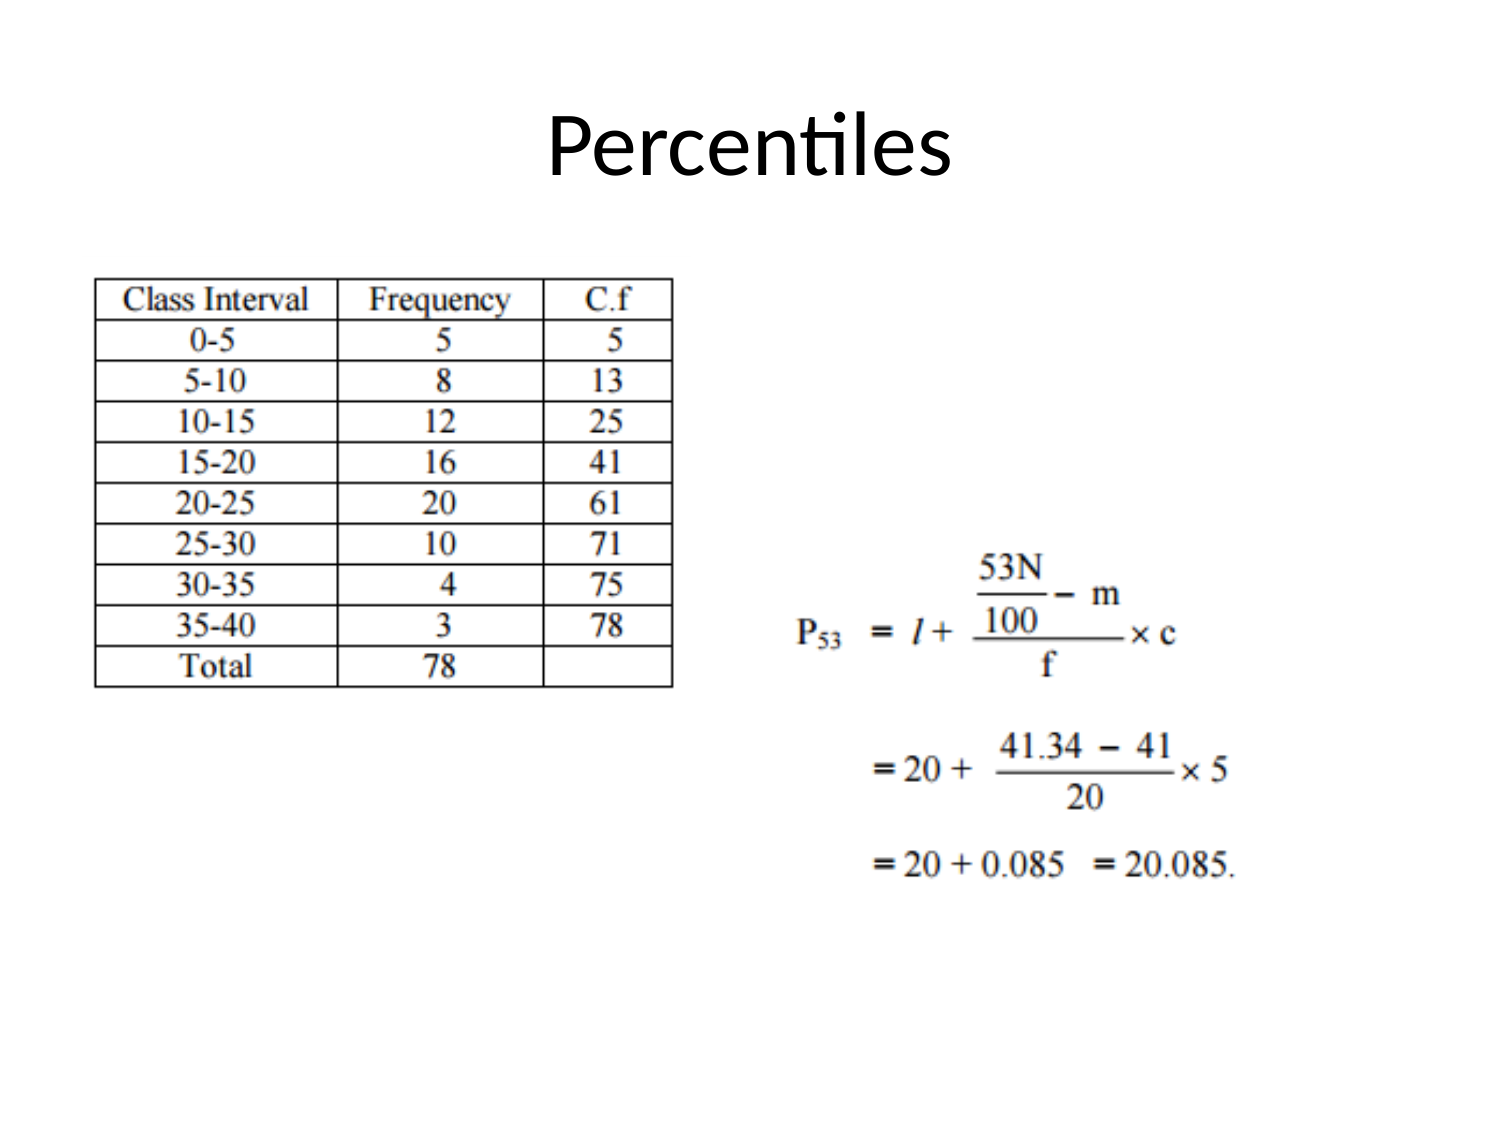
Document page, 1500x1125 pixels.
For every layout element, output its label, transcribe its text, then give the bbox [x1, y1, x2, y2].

picture [82, 255, 692, 712]
picture [737, 503, 1273, 906]
title Percentiles [75, 45, 1425, 233]
